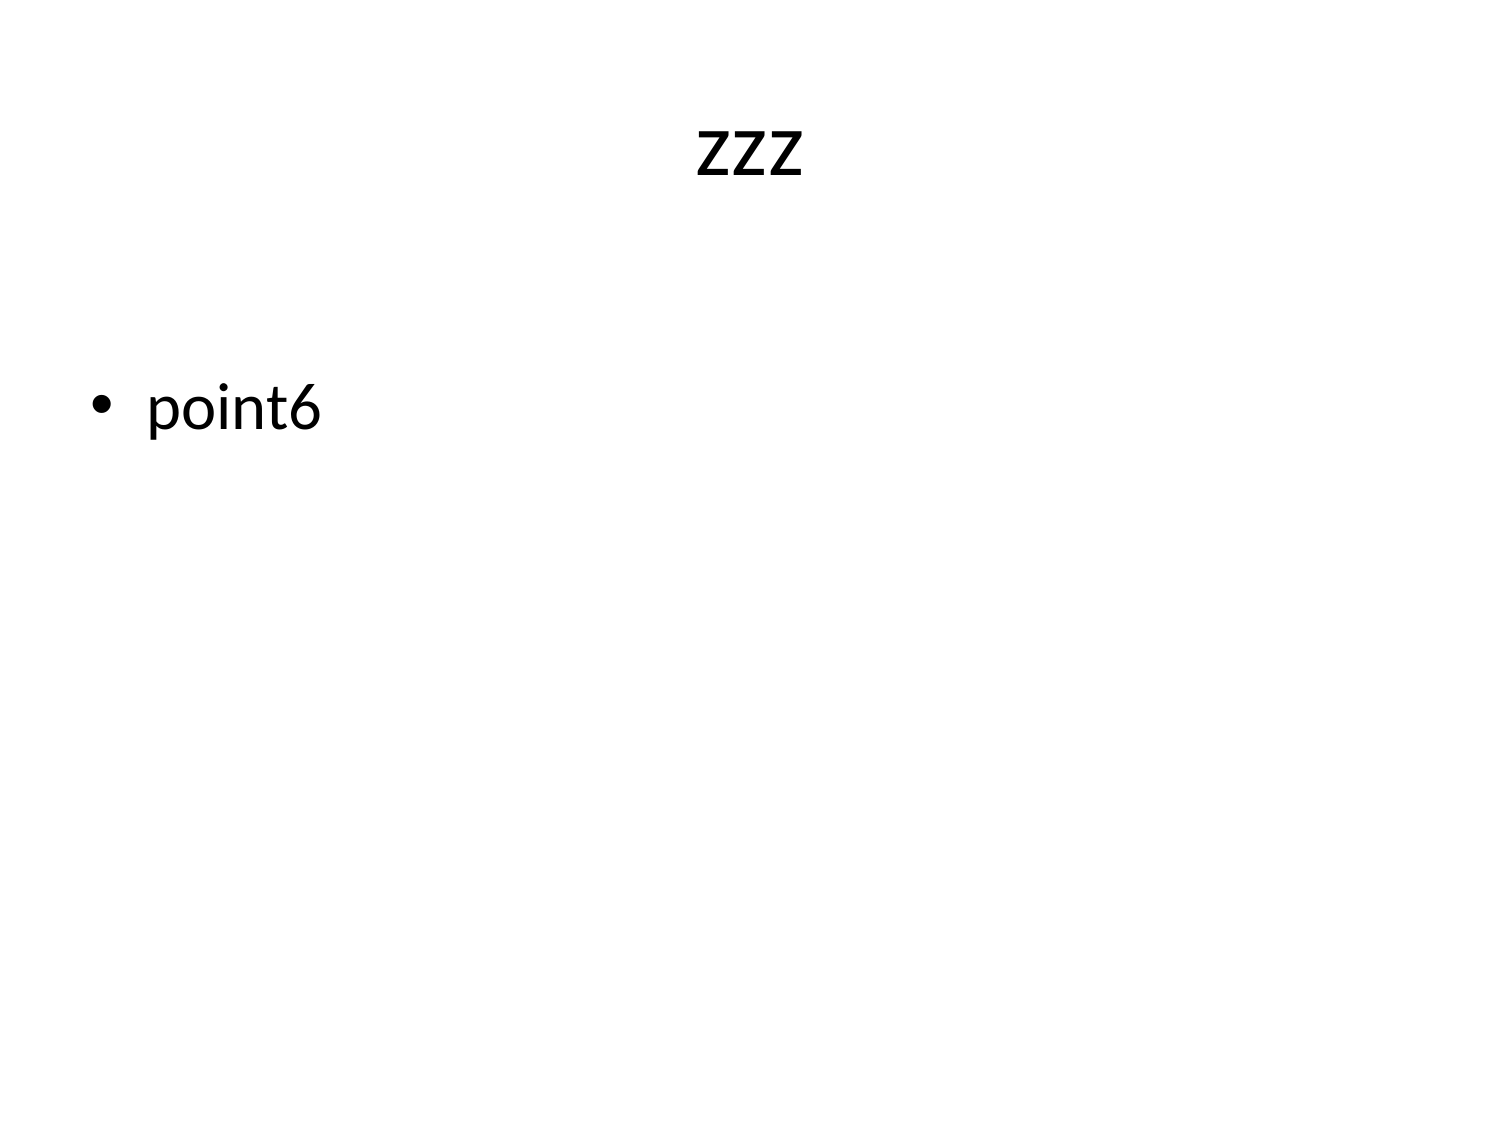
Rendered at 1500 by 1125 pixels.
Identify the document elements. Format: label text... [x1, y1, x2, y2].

title zzz [75, 45, 1425, 233]
list point6 [75, 262, 1425, 1005]
